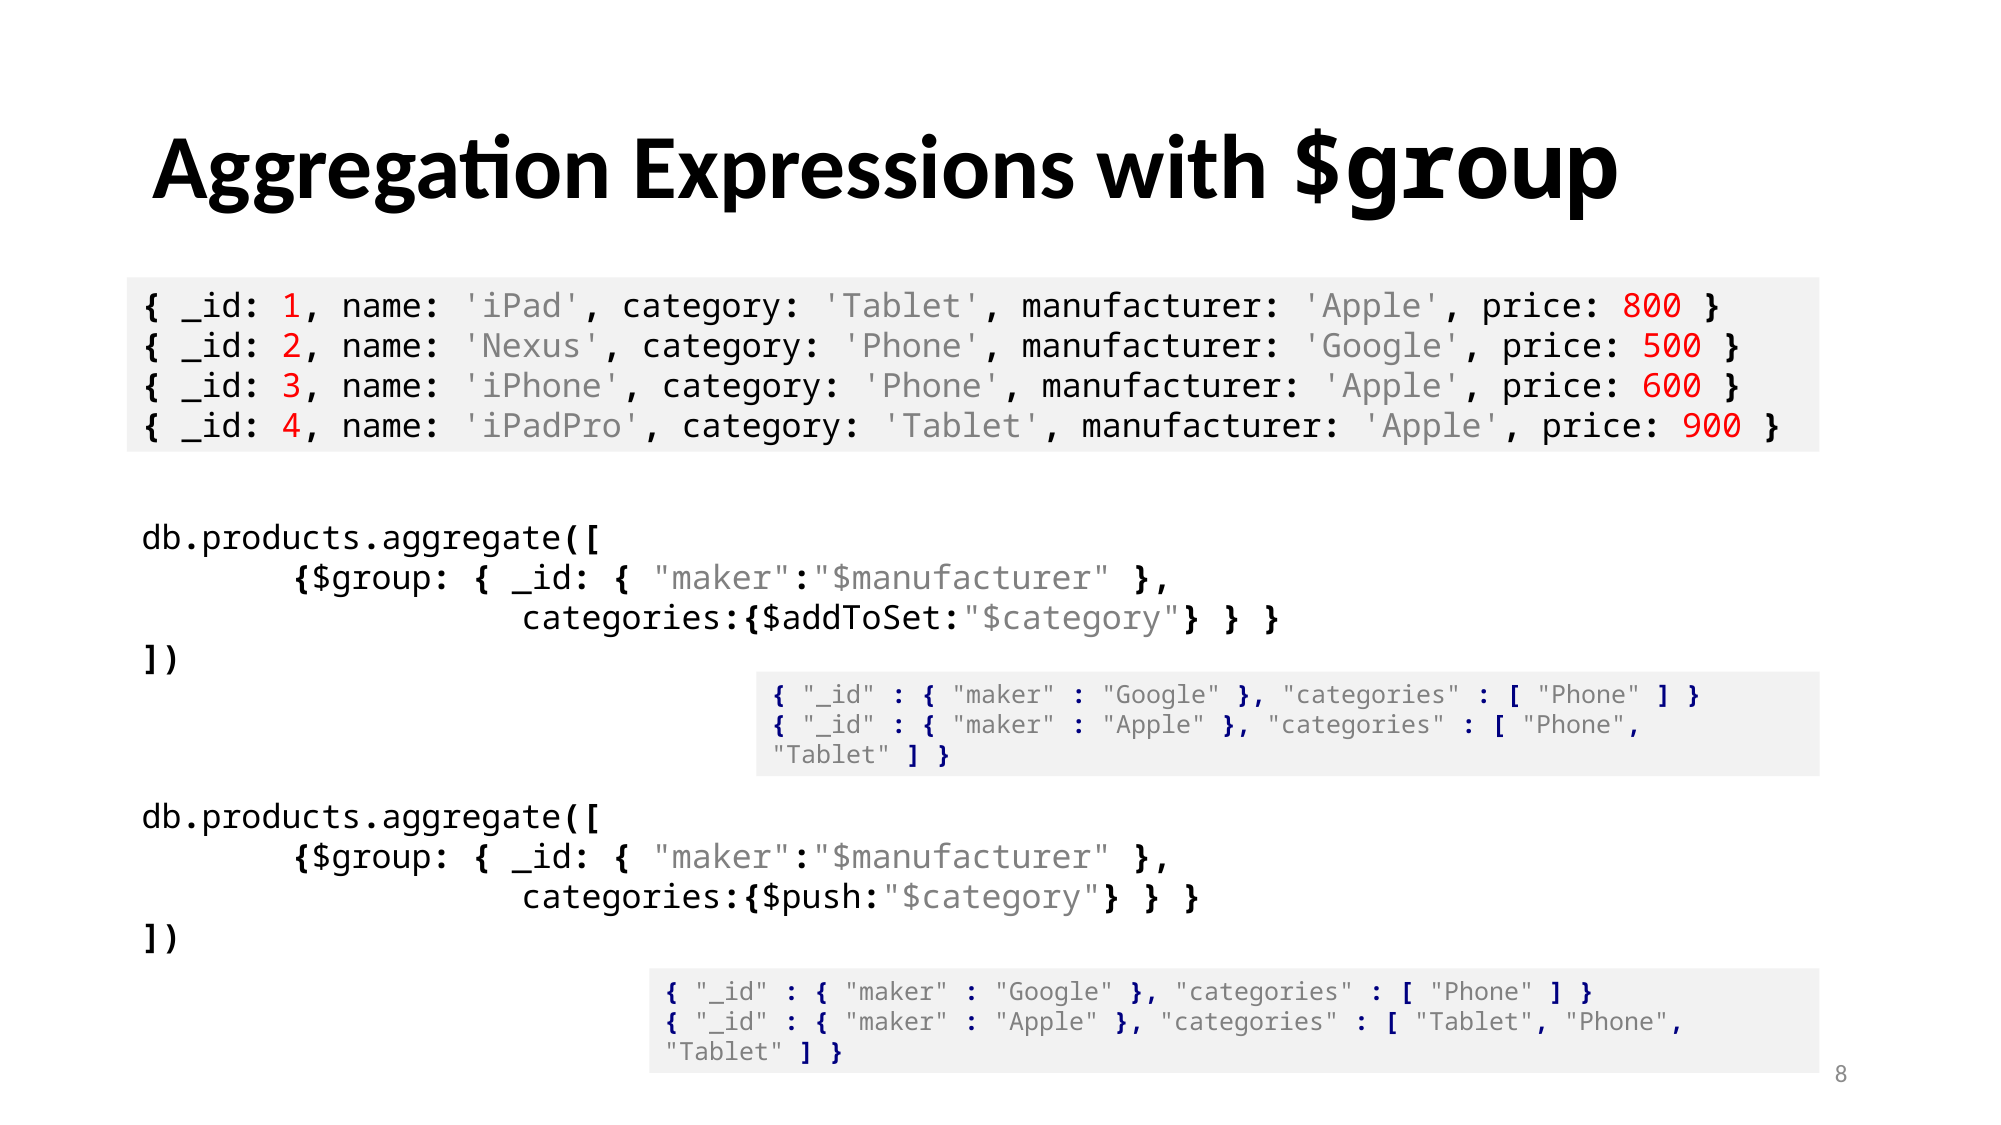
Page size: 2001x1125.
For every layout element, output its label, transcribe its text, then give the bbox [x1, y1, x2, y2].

text_box { "_id" : { "maker" : "Google" }, "categories" : [ "Phone" ] } { "_id" : { "maker" : "Apple" }, "categories" : [ "Tablet", "Phone", "Tablet" ] } [649, 968, 1820, 1073]
slide_number 8 [1412, 1042, 1863, 1103]
text_box { "_id" : { "maker" : "Google" }, "categories" : [ "Phone" ] } { "_id" : { "maker" : "Apple" }, "categories" : [ "Phone", "Tablet" ] } [756, 671, 1820, 777]
text_box { _id: 1, name: 'iPad', category: 'Tablet', manufacturer: 'Apple', price: 800 } { _id: 2, name: 'Nexus', category: 'Phone', manufacturer: 'Google', price: 500 } { _id: 3, name: 'iPhone', category: 'Phone', manufacturer: 'Apple', price: 600 } { _id: 4, name: 'iPadPro', category: 'Tablet', manufacturer: 'Apple', price: 900 } [126, 277, 1820, 452]
text_box db.products.aggregate([ {$group: { _id: { "maker":"$manufacturer" }, categories:{$addToSet:"$category"} } } ]) db.products.aggregate([ {$group: { _id: { "maker":"$manufacturer" }, categories:{$push:"$category"} } } ]) [126, 508, 1850, 963]
title Aggregation Expressions with $group [137, 59, 1863, 278]
